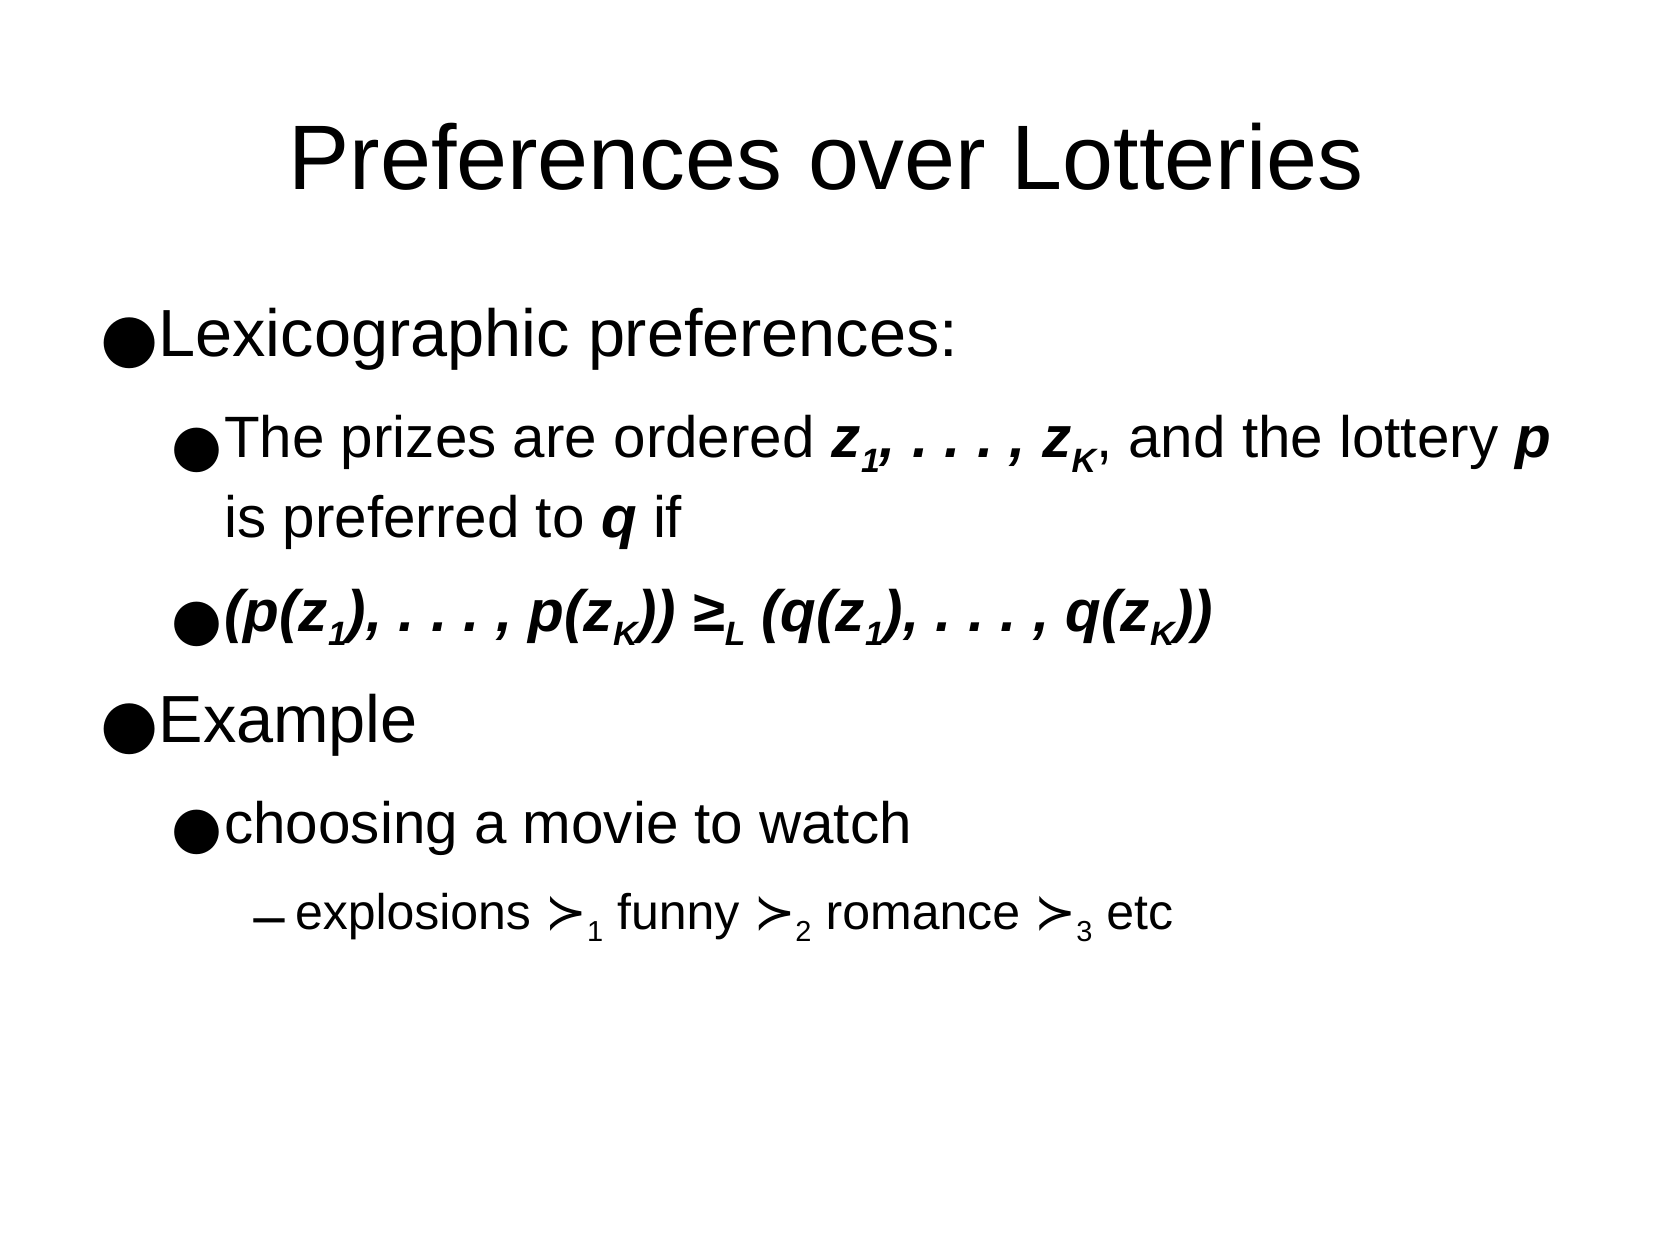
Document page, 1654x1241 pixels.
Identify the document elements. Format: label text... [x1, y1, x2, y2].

text_box Lexicographic preferences: The prizes are ordered z1, . . . , zK, and the lottery p is preferred to q if (p(z1), . . . , p(zK)) ≥L (q(z1), . . . , q(zK)) Example choosing a movie to watch explosions ≻1 funny ≻2 romance ≻3 etc [82, 290, 1571, 1010]
text_box Preferences over Lotteries [82, 49, 1571, 257]
